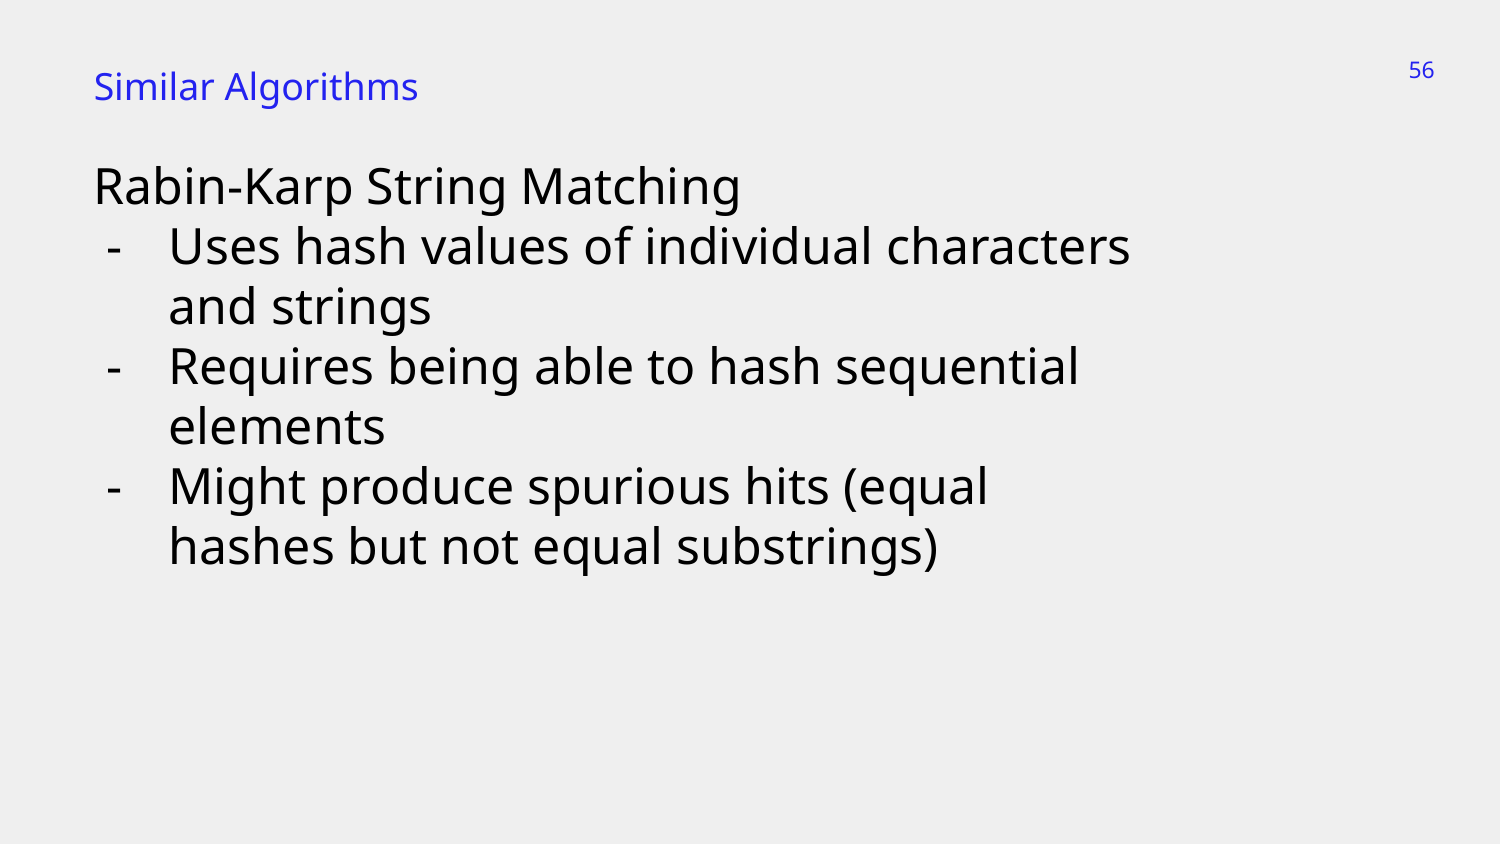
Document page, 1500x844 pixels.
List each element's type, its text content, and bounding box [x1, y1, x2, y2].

title Rabin-Karp String Matching Uses hash values of individual characters and strings Requires being able to hash sequential elements Might produce spurious hits (equal hashes but not equal substrings) [78, 140, 1160, 746]
slide_number ‹#› [1392, 41, 1450, 71]
subtitle Similar Algorithms [78, 47, 1353, 123]
